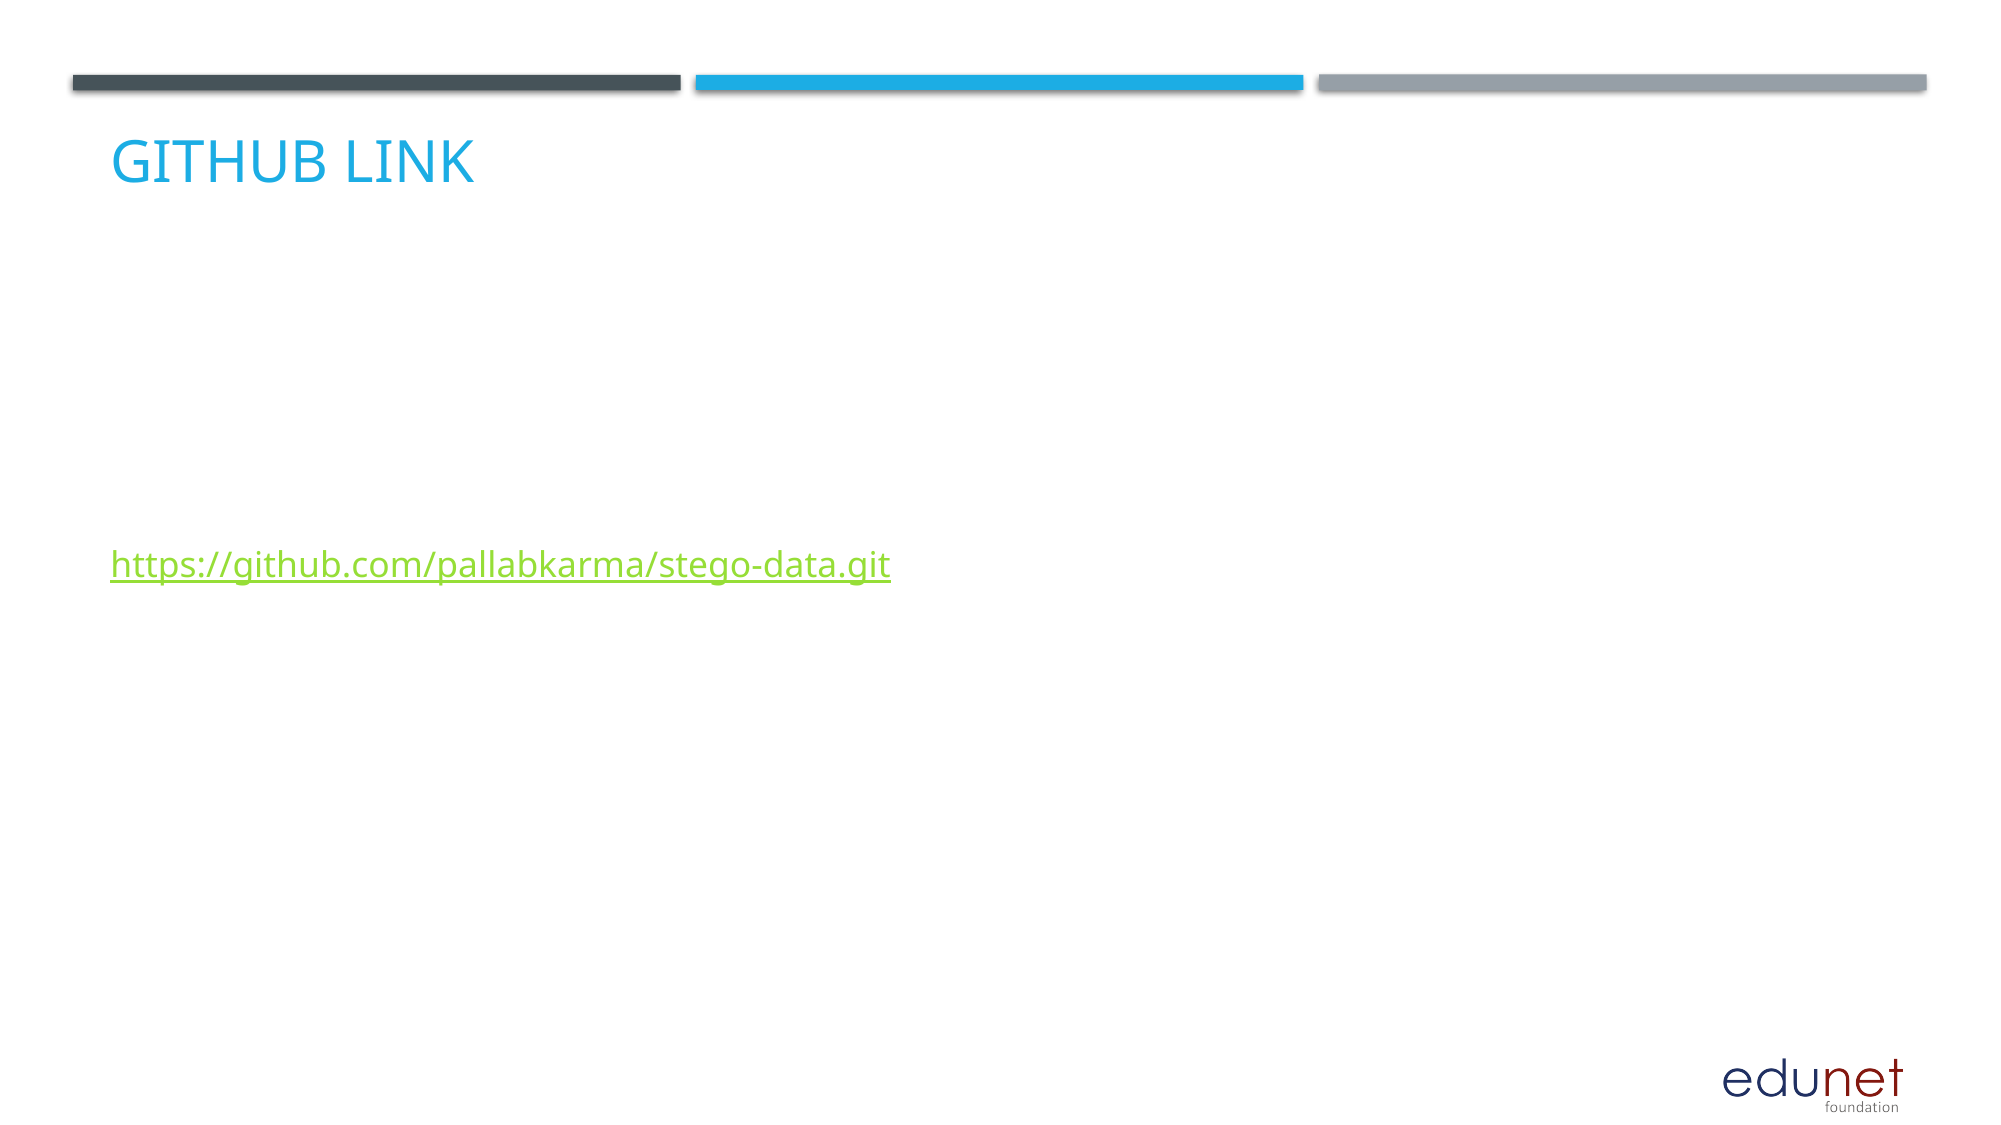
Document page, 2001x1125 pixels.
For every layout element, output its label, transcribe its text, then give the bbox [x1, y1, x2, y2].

list https://github.com/pallabkarma/stego-data.git [95, 213, 1905, 981]
picture [1719, 1056, 1905, 1116]
title GitHub Link [95, 115, 1905, 203]
